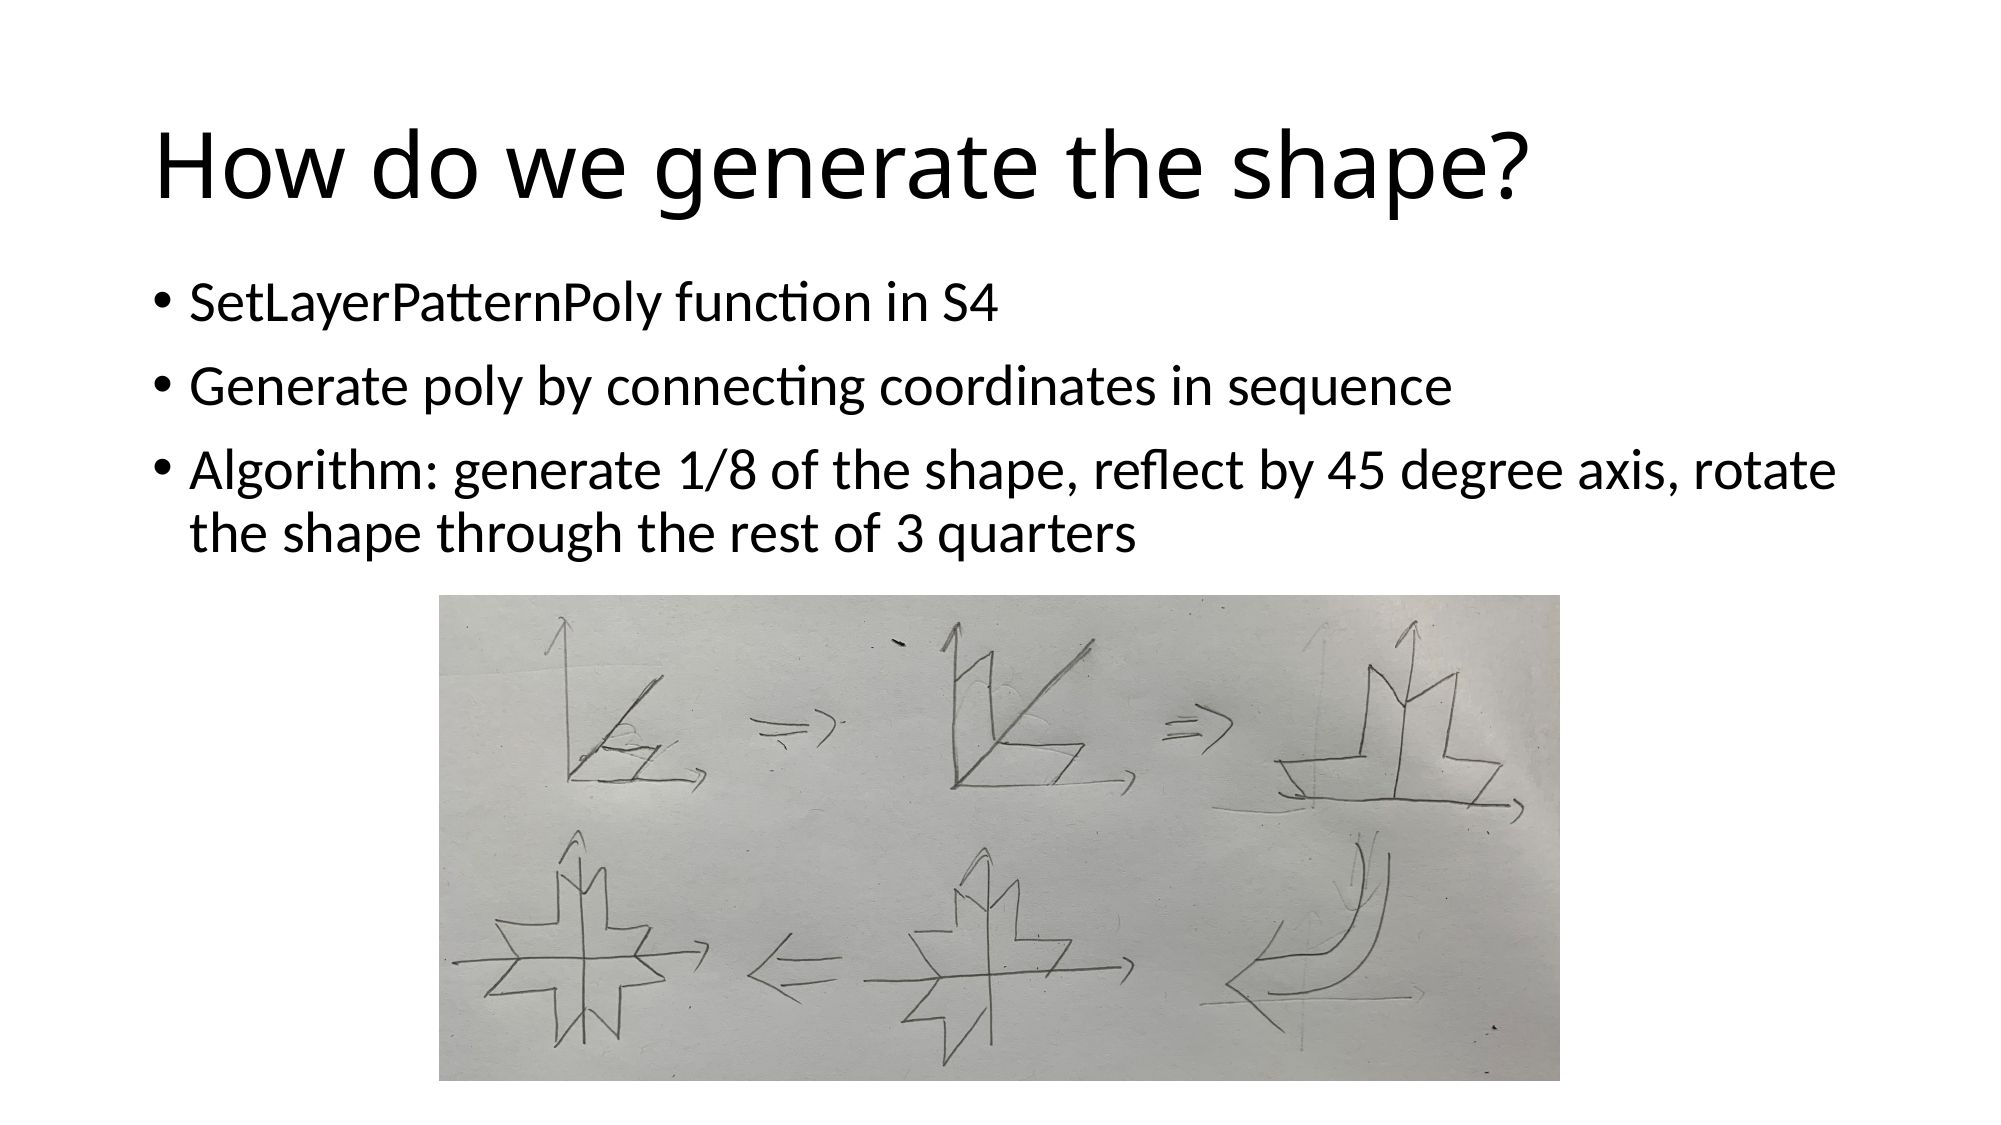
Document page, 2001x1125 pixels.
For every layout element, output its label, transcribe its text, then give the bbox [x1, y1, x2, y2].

picture [439, 595, 1561, 1081]
list SetLayerPatternPoly function in S4 Generate poly by connecting coordinates in sequence Algorithm: generate 1/8 of the shape, reflect by 45 degree axis, rotate the shape through the rest of 3 quarters [137, 263, 1863, 978]
title How do we generate the shape? [137, 59, 1863, 263]
